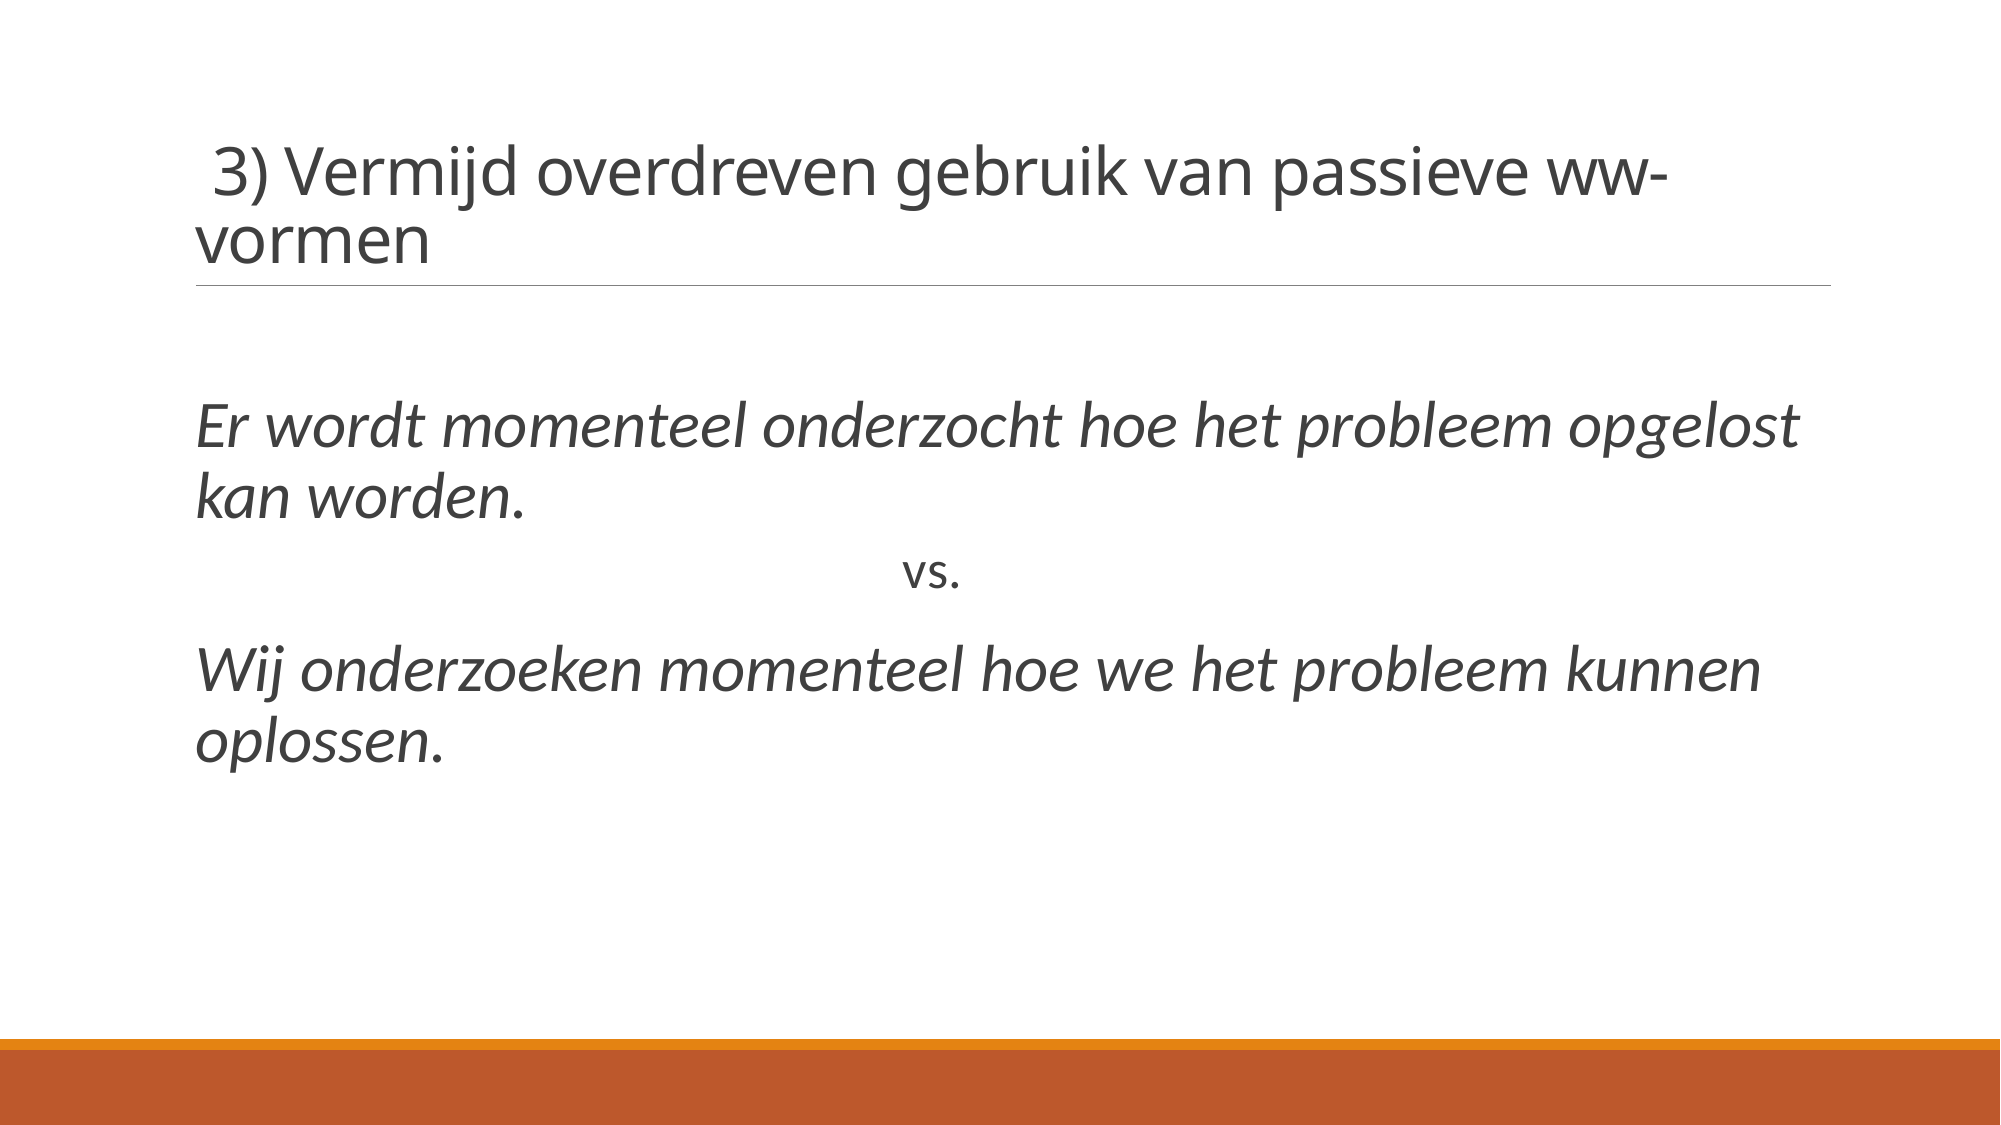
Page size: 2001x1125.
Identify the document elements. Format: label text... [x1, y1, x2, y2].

list Er wordt momenteel onderzocht hoe het probleem opgelost kan worden. vs. Wij onderzoeken momenteel hoe we het probleem kunnen oplossen. [180, 302, 1830, 963]
title 3) Vermijd overdreven gebruik van passieve ww-vormen [180, 47, 1830, 285]
